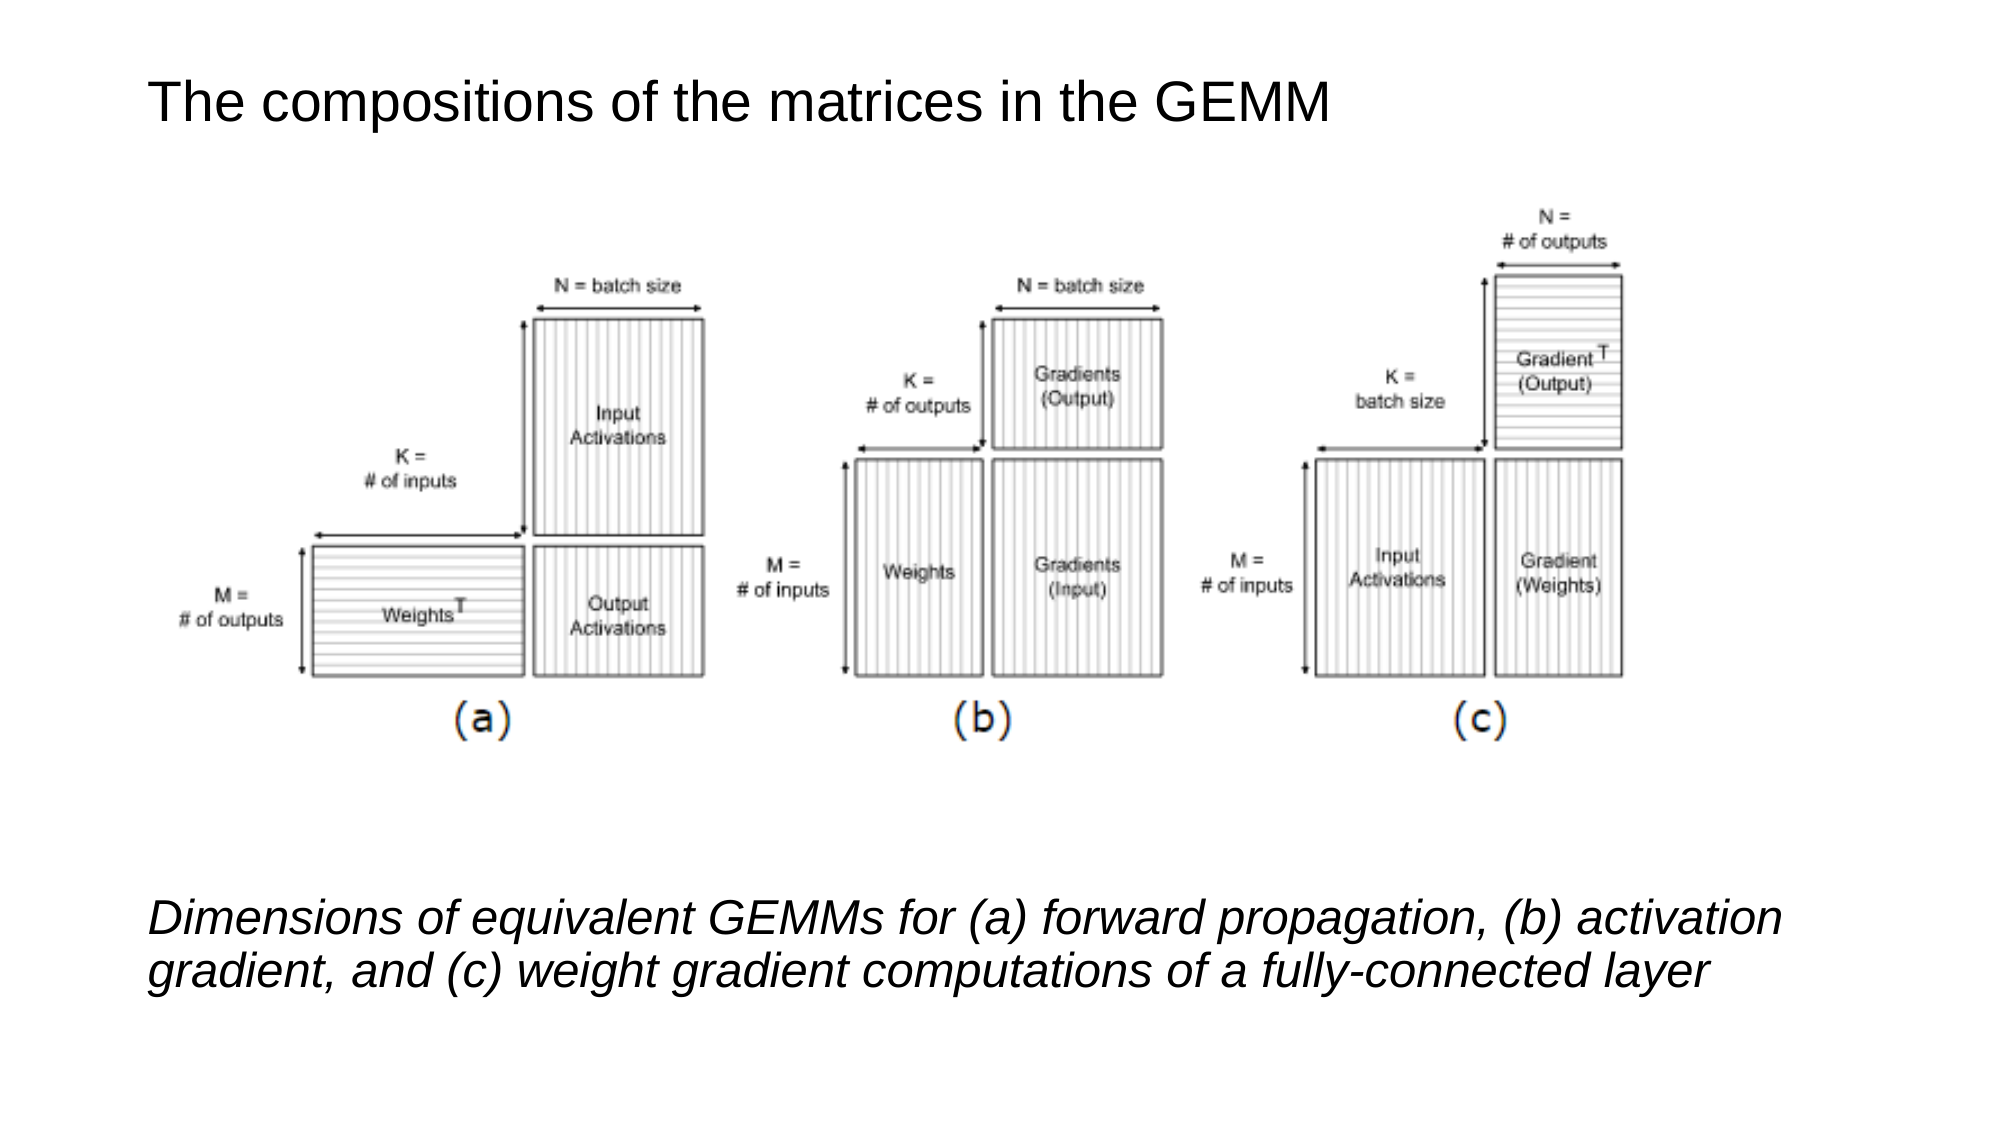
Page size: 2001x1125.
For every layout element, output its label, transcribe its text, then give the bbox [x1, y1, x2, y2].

picture [162, 191, 1756, 792]
list The compositions of the matrices in the GEMM Dimensions of equivalent GEMMs for (a) forward propagation, (b) activation gradient, and (c) weight gradient computations of a fully-connected layer [132, 64, 1858, 1014]
